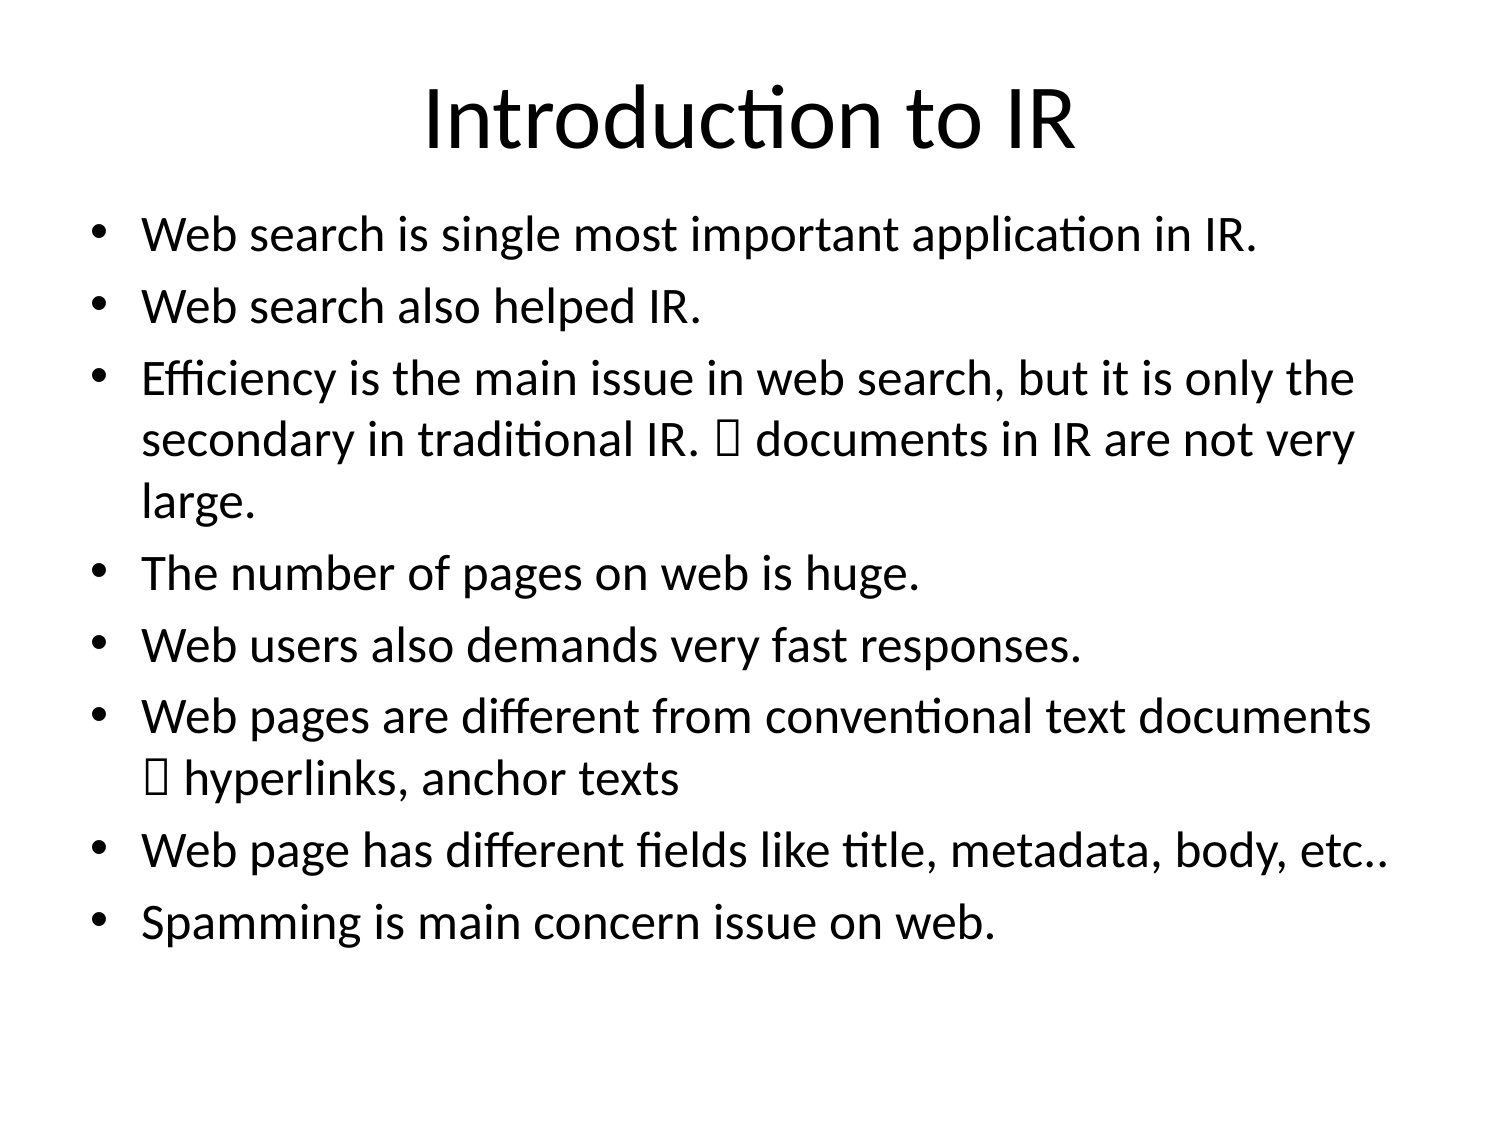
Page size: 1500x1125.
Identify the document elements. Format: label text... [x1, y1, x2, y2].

title Introduction to IR [75, 45, 1425, 179]
list Web search is single most important application in IR. Web search also helped IR. Efficiency is the main issue in web search, but it is only the secondary in traditional IR.  documents in IR are not very large. The number of pages on web is huge. Web users also demands very fast responses. Web pages are different from conventional text documents  hyperlinks, anchor texts Web page has different fields like title, metadata, body, etc.. Spamming is main concern issue on web. [75, 192, 1425, 1005]
